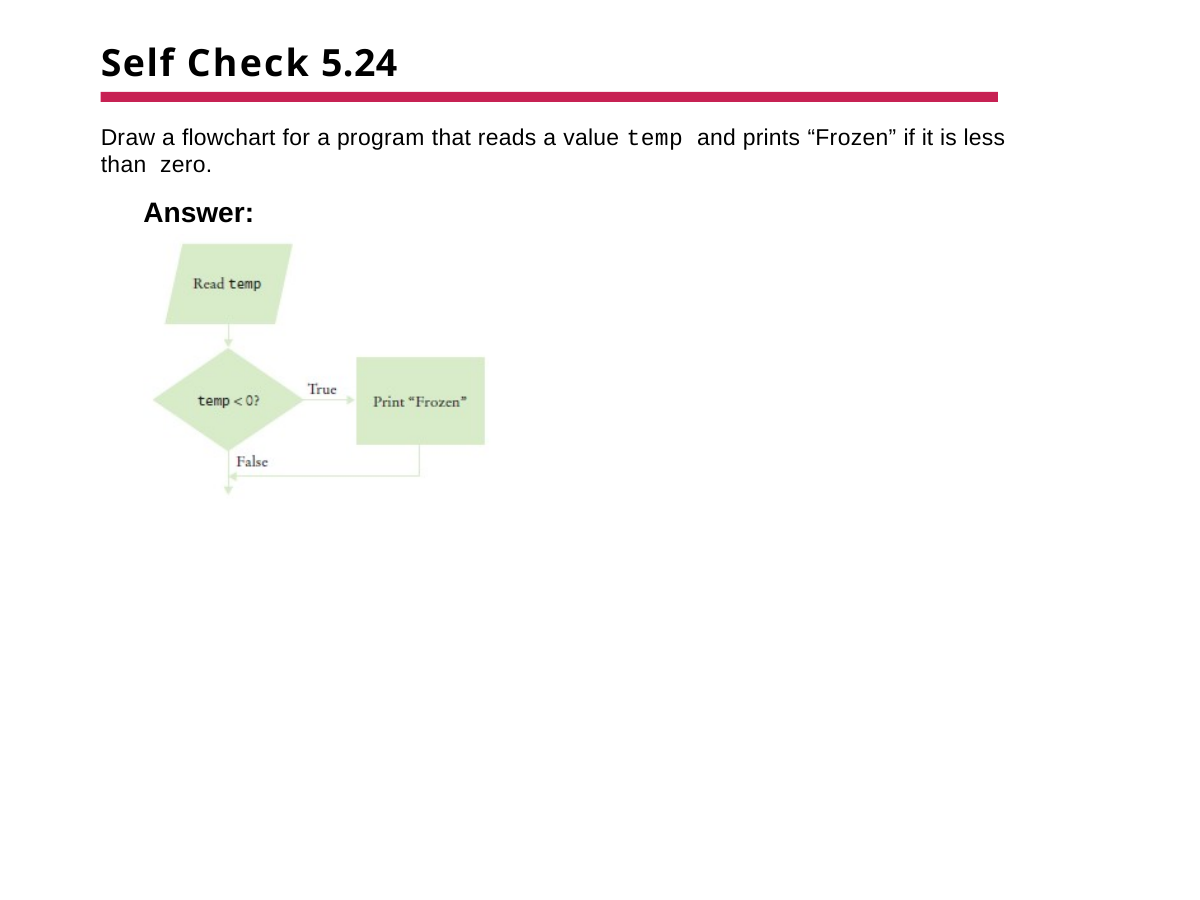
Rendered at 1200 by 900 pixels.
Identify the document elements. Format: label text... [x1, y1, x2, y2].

title Self Check 5.24 [98, 39, 1102, 190]
text_box Draw a flowchart for a program that reads a value temp and prints “Frozen” if it is less than zero. Answer: [98, 122, 1053, 228]
text_box [143, 234, 504, 506]
